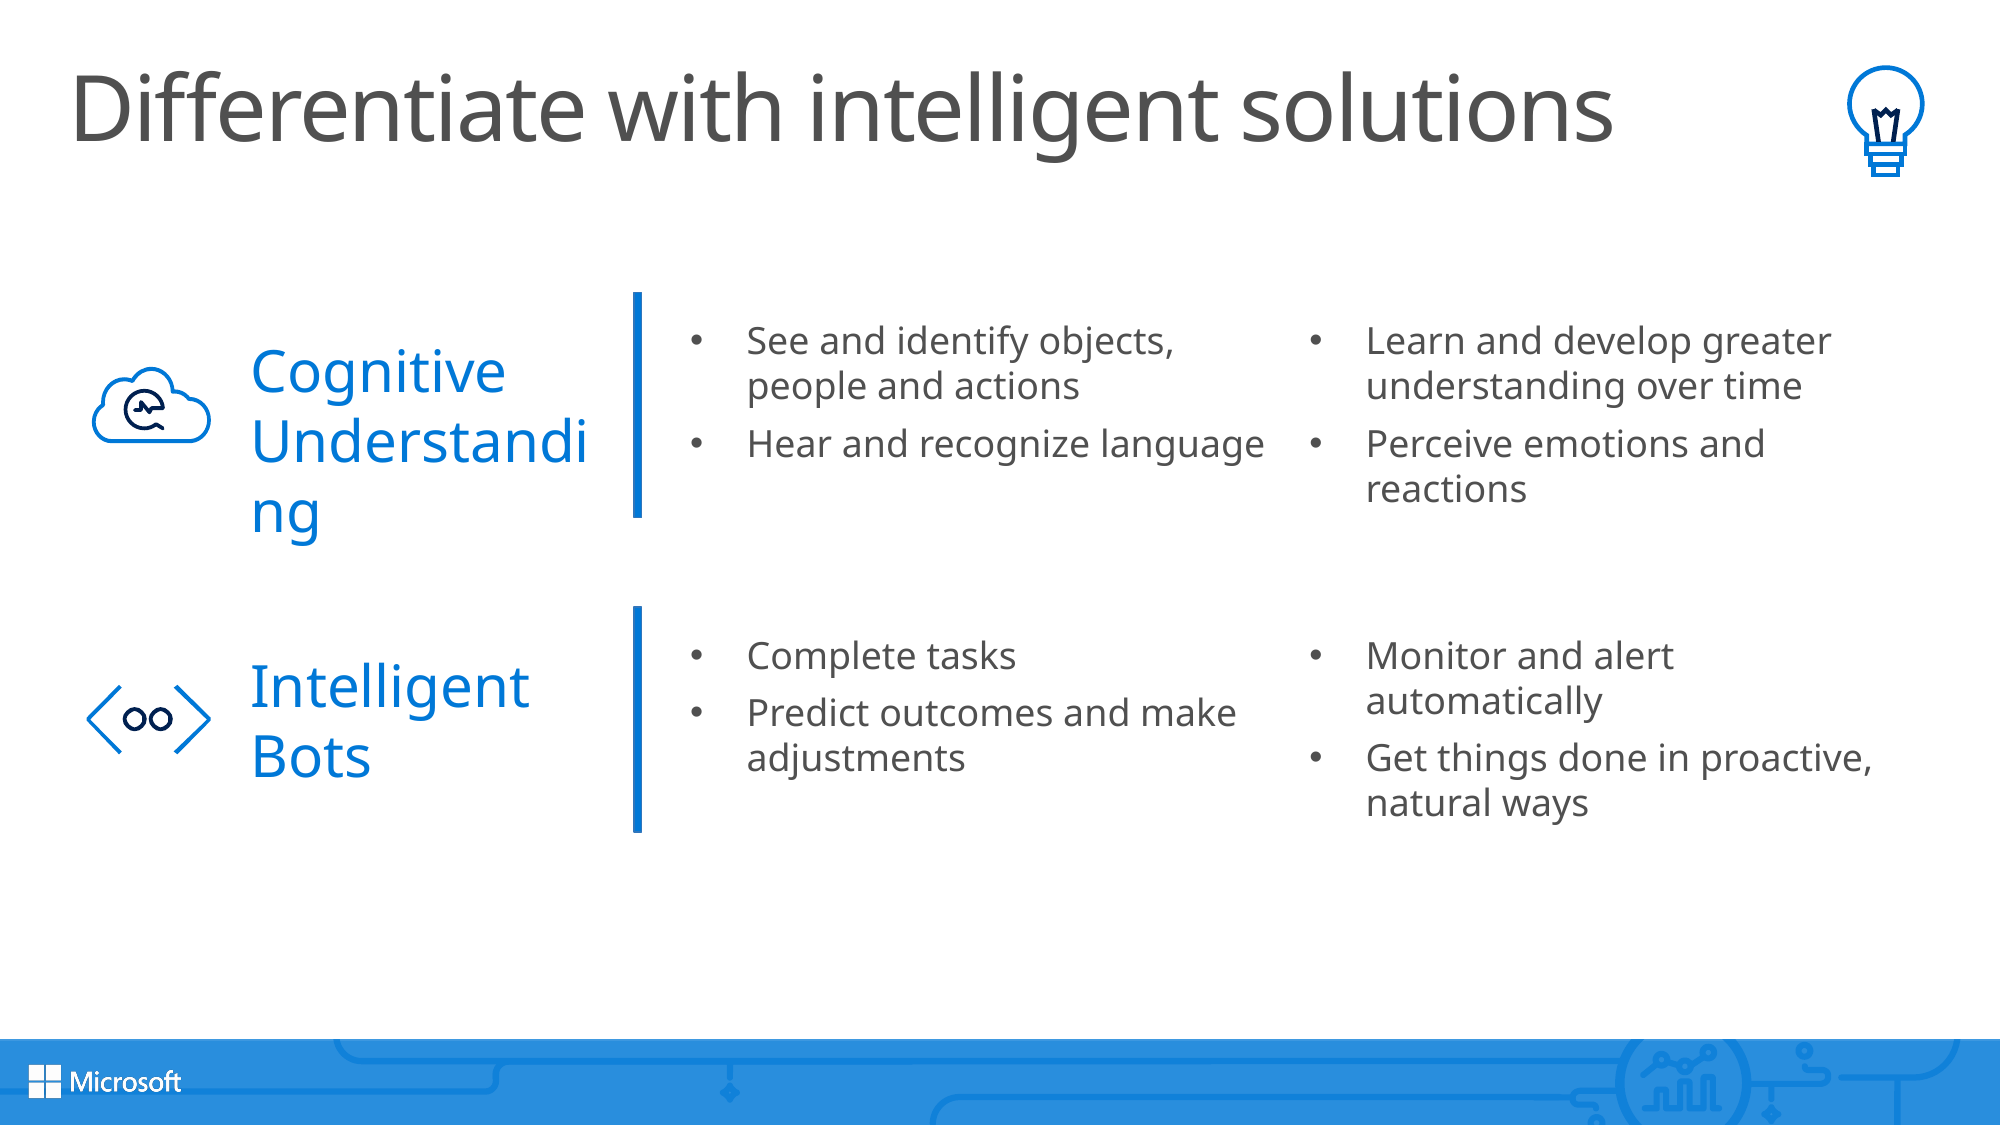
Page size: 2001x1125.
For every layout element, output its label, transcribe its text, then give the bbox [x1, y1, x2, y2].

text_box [1849, 67, 1923, 176]
text_box [633, 292, 642, 518]
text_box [86, 684, 211, 755]
text_box [633, 606, 642, 833]
title Differentiate with intelligent solutions [44, 47, 1957, 196]
text_box Cognitive Understanding [235, 326, 633, 552]
text_box Intelligent Bots [235, 641, 633, 797]
text_box See and identify objects, people and actions Hear and recognize language Learn and develop greater understanding over time Perceive emotions and reactions [675, 309, 1914, 501]
text_box Complete tasks Predict outcomes and make adjustments Monitor and alert automatically Get things done in proactive, natural ways [675, 624, 1914, 815]
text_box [91, 366, 212, 444]
